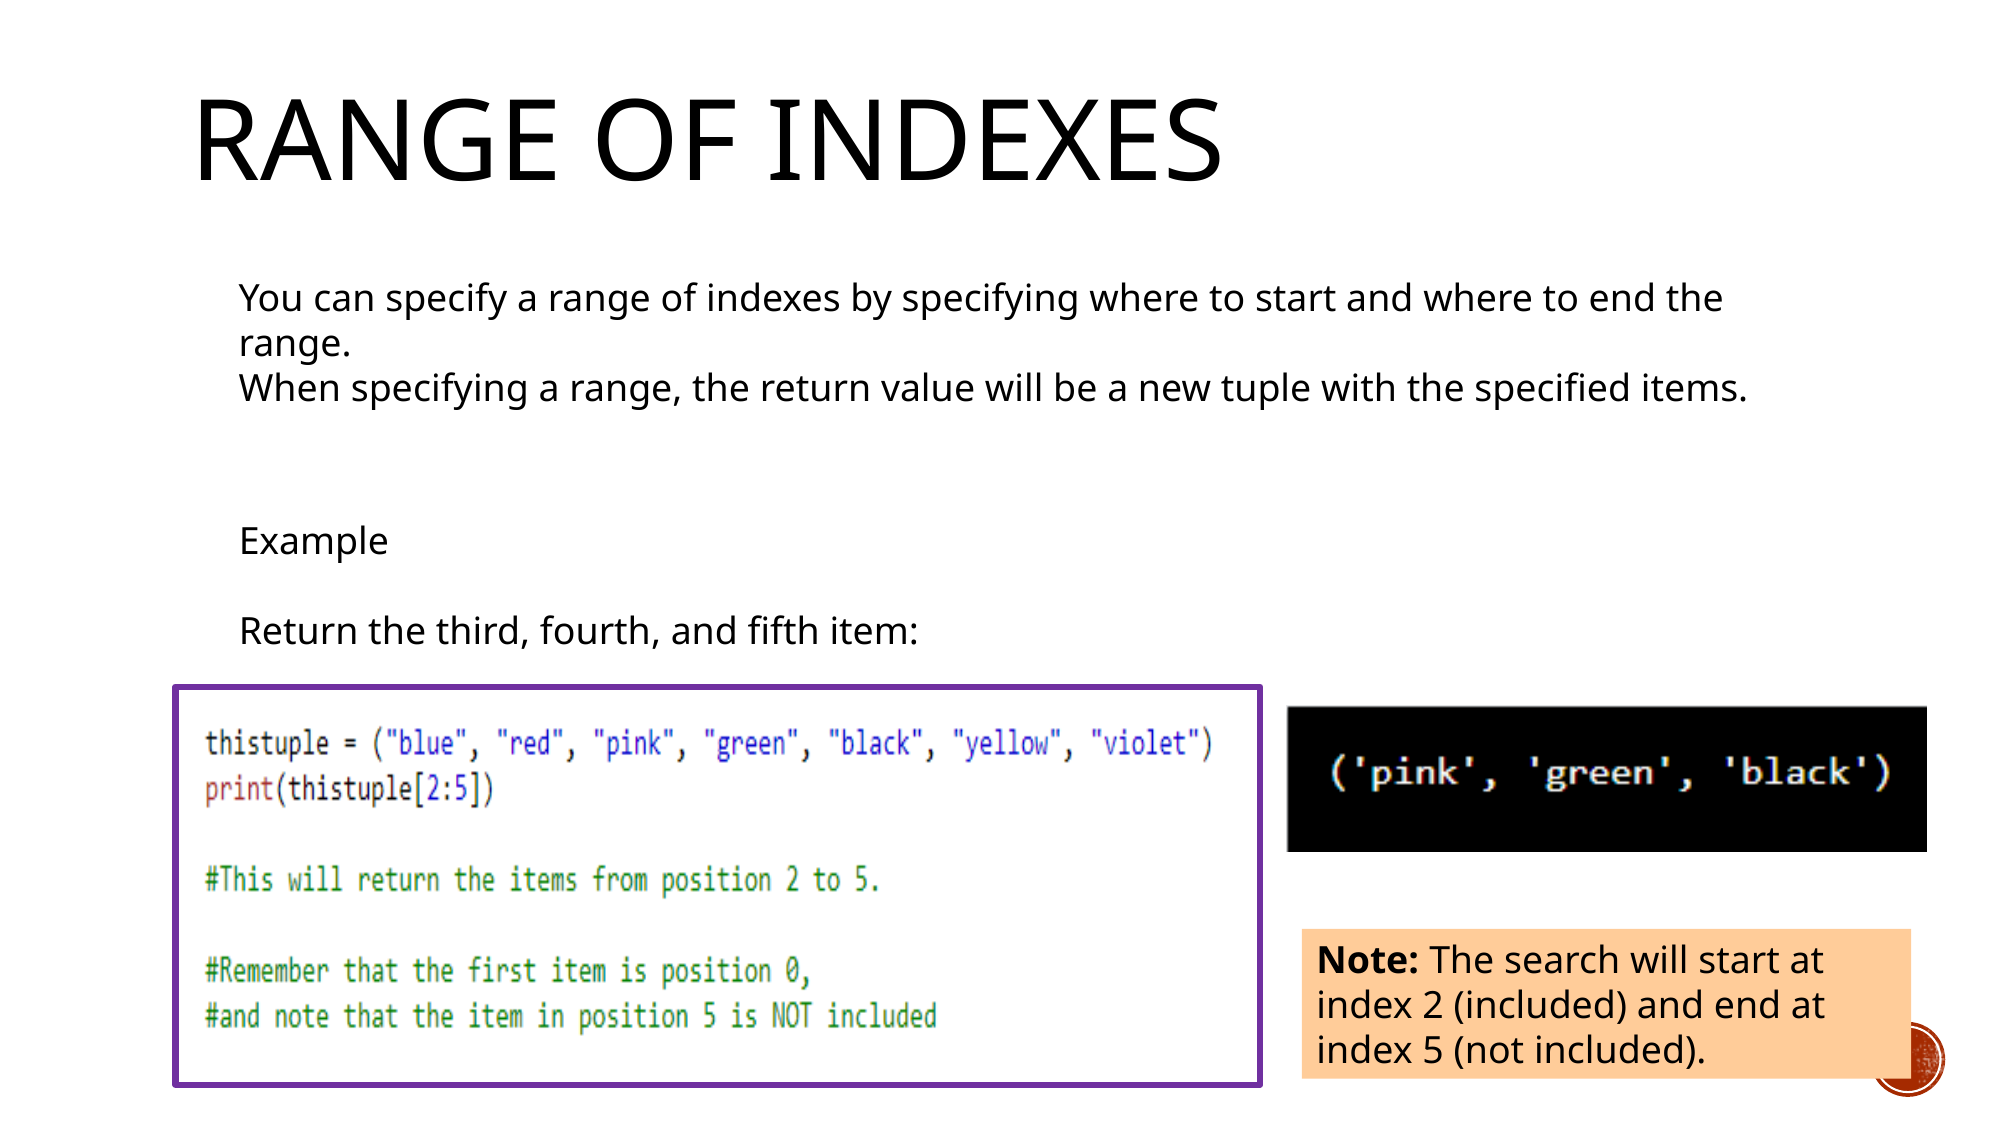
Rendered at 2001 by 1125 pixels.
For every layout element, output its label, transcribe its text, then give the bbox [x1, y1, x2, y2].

text_box Example Return the third, fourth, and fifth item: [223, 509, 1224, 660]
picture [1286, 705, 1927, 852]
title Range of Indexes [175, 79, 1826, 344]
text_box [174, 686, 1261, 1086]
text_box You can specify a range of indexes by specifying where to start and where to end the range. When specifying a range, the return value will be a new tuple with the specified items. [223, 266, 1783, 417]
picture [197, 707, 1224, 1066]
text_box Note: The search will start at index 2 (included) and end at index 5 (not included). [1301, 928, 1912, 1079]
